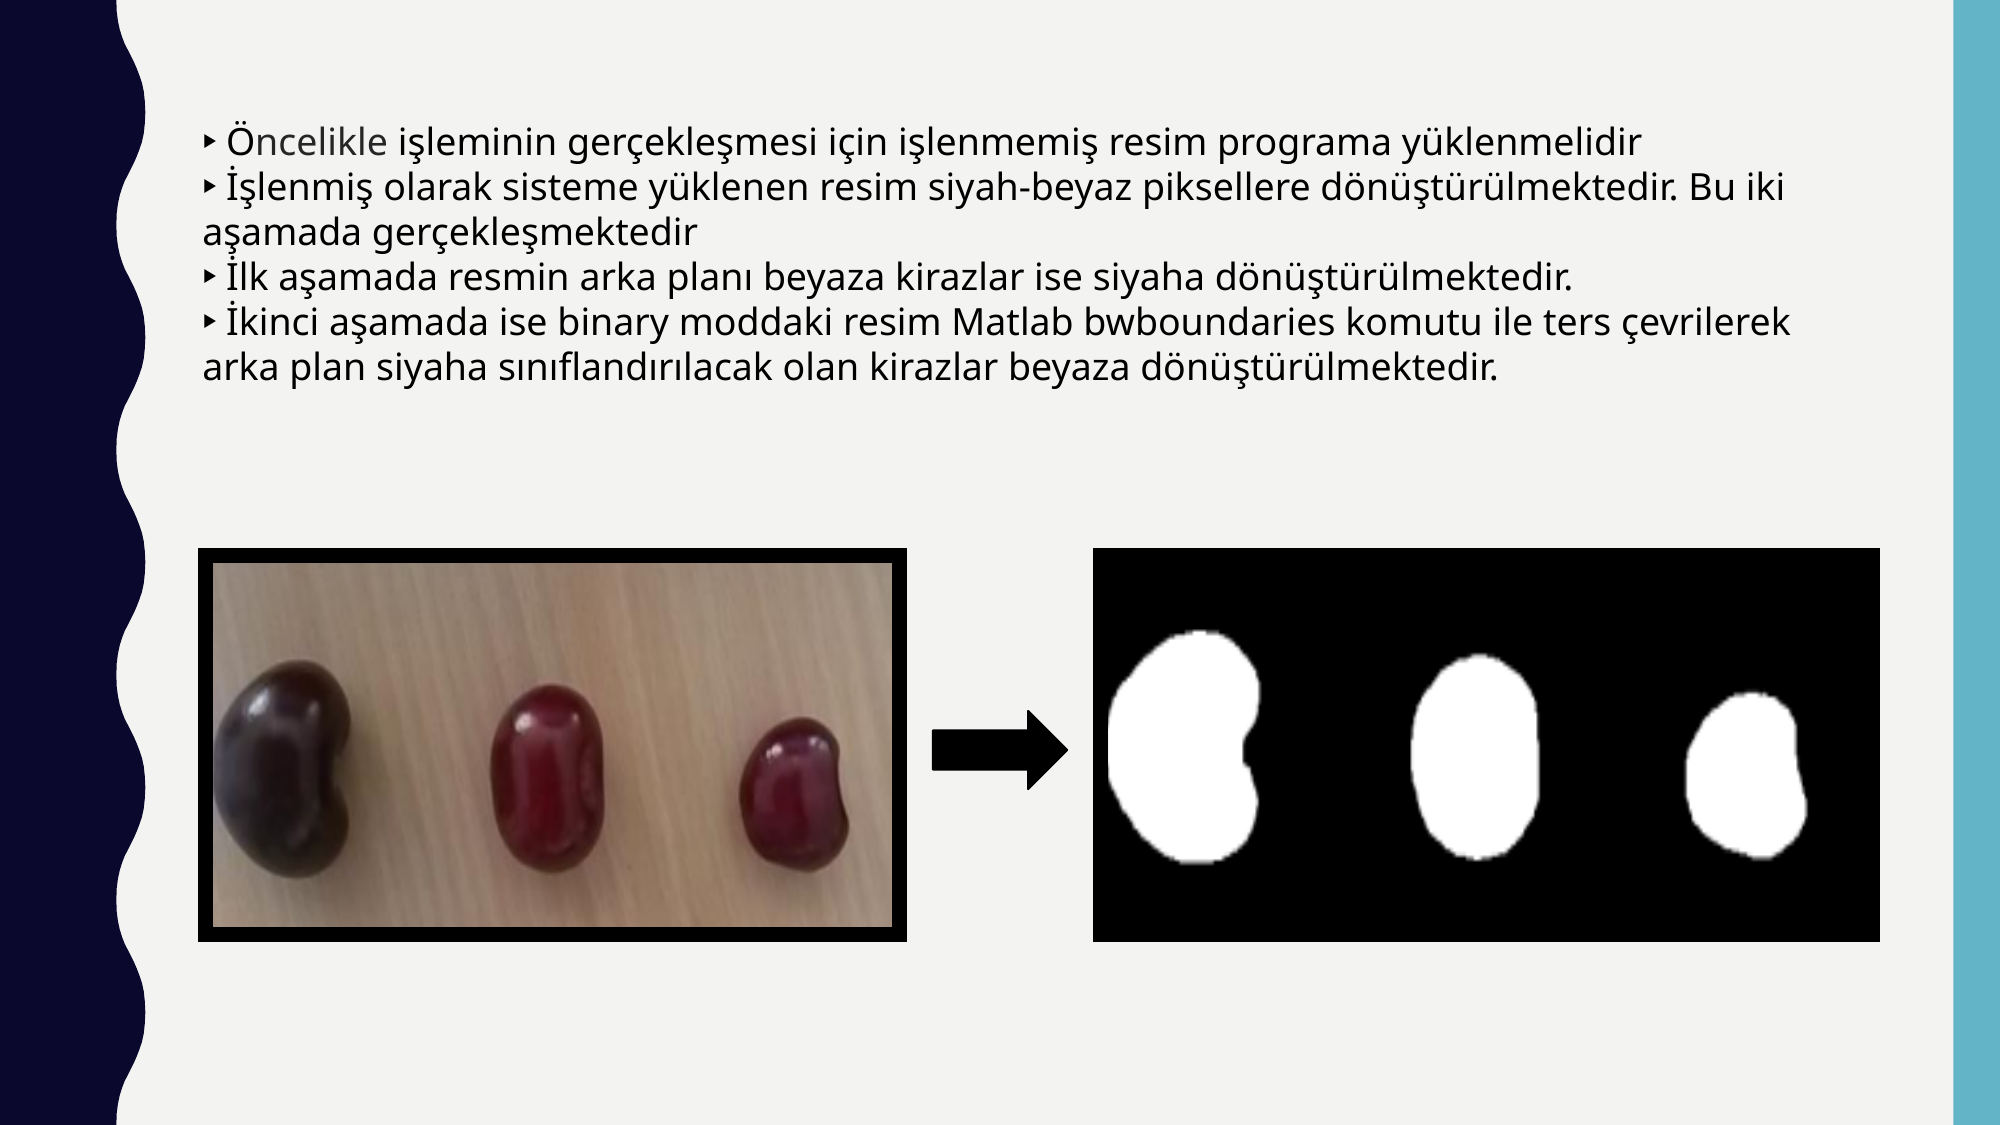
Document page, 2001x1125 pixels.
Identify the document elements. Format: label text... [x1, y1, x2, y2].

text_box [931, 710, 1068, 791]
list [1107, 562, 1866, 928]
text_box ‣ Öncelikle işleminin gerçekleşmesi için işlenmemiş resim programa yüklenmelidir ‣ İşlenmiş olarak sisteme yüklenen resim siyah-beyaz piksellere dönüştürülmektedir. Bu iki aşamada gerçekleşmektedir ‣ İlk aşamada resmin arka planı beyaza kirazlar ise siyaha dönüştürülmektedir. ‣ İkinci aşamada ise binary moddaki resim Matlab bwboundaries komutu ile ters çevrilerek arka plan siyaha sınıflandırılacak olan kirazlar beyaza dönüştürülmektedir. [187, 110, 1866, 441]
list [212, 562, 893, 928]
